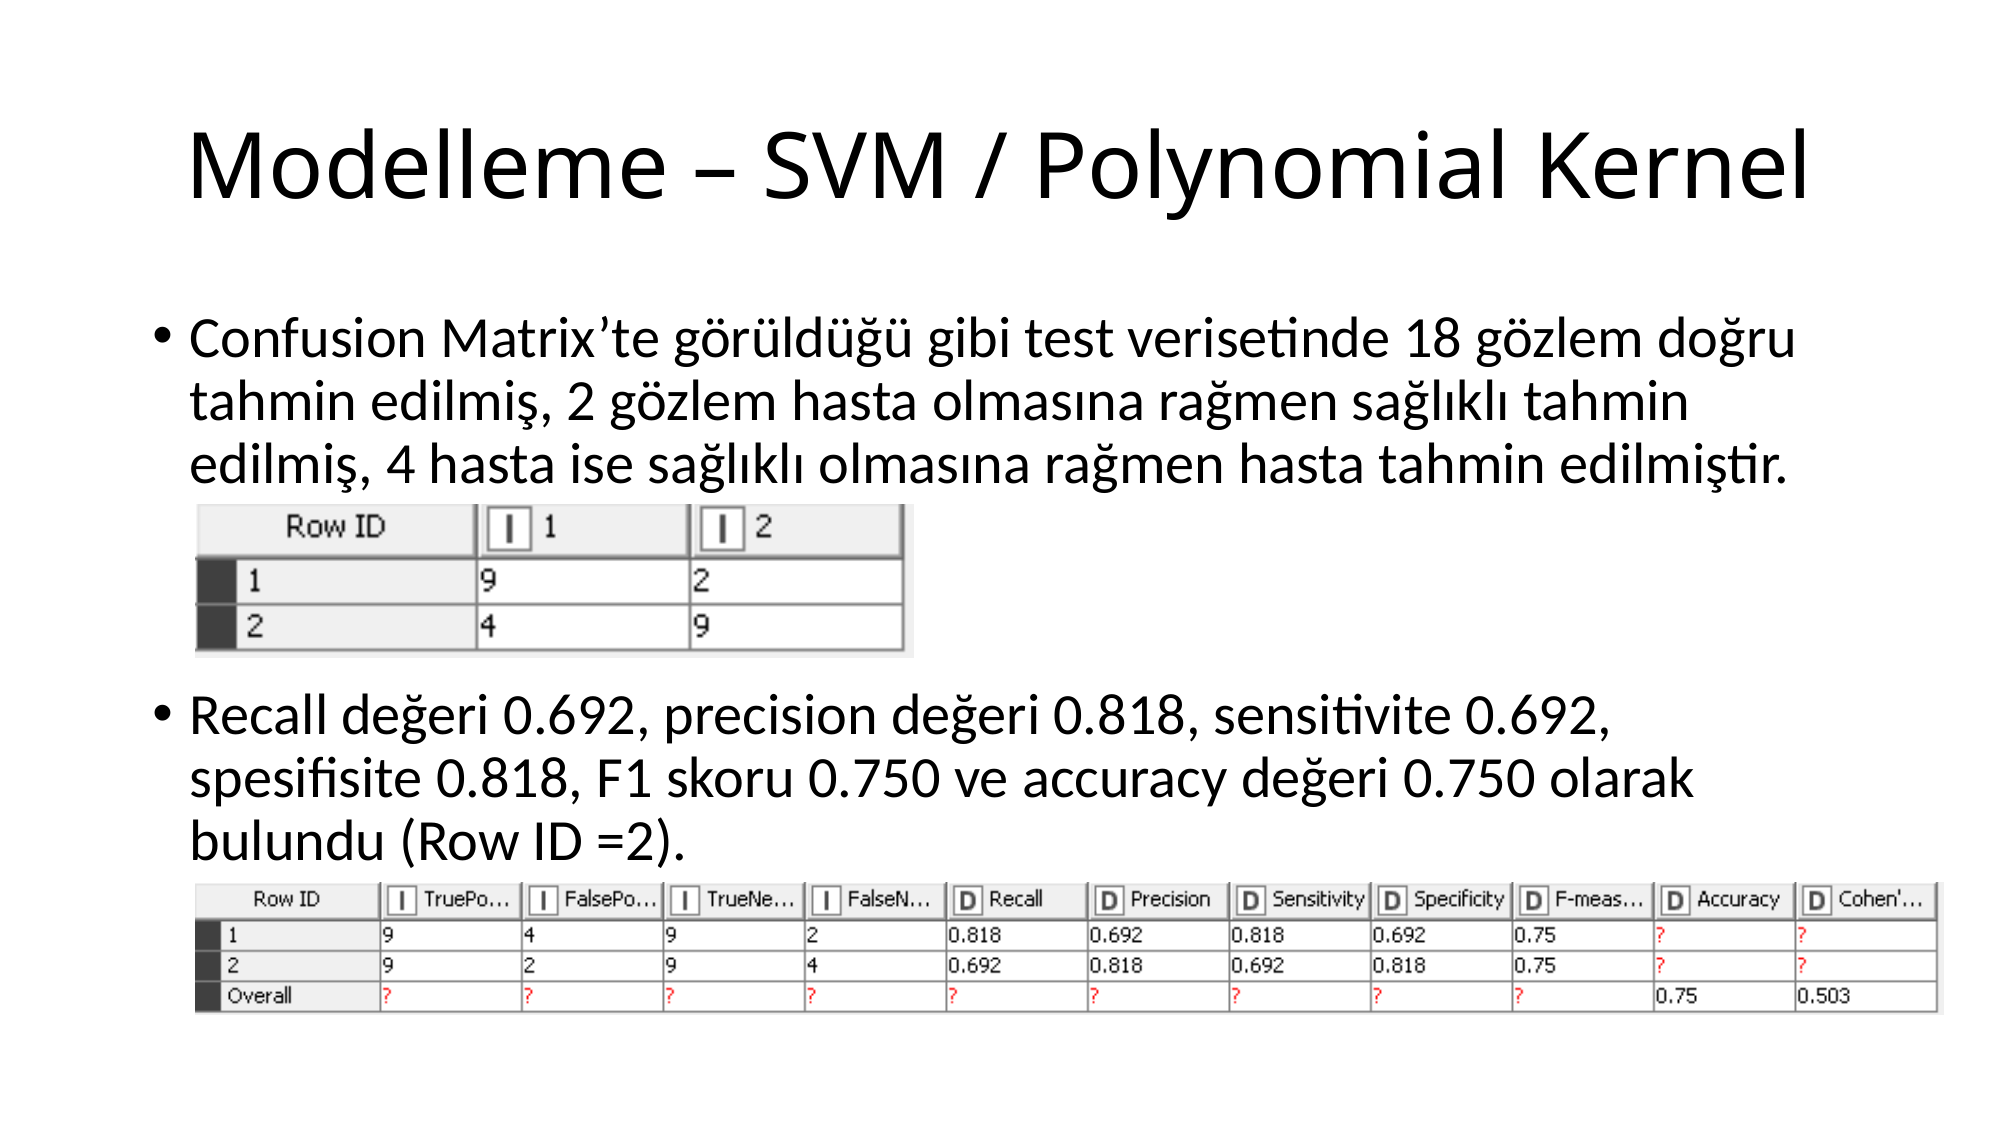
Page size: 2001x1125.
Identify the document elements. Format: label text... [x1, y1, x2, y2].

picture [195, 504, 914, 658]
list Confusion Matrix’te görüldüğü gibi test verisetinde 18 gözlem doğru tahmin edilmiş, 2 gözlem hasta olmasına rağmen sağlıklı tahmin edilmiş, 4 hasta ise sağlıklı olmasına rağmen hasta tahmin edilmiştir. Recall değeri 0.692, precision değeri 0.818, sensitivite 0.692, spesifisite 0.818, F1 skoru 0.750 ve accuracy değeri 0.750 olarak bulundu (Row ID =2). [137, 299, 1863, 1014]
title Modelleme – SVM / Polynomial Kernel [137, 59, 1863, 278]
picture [195, 882, 1944, 1015]
